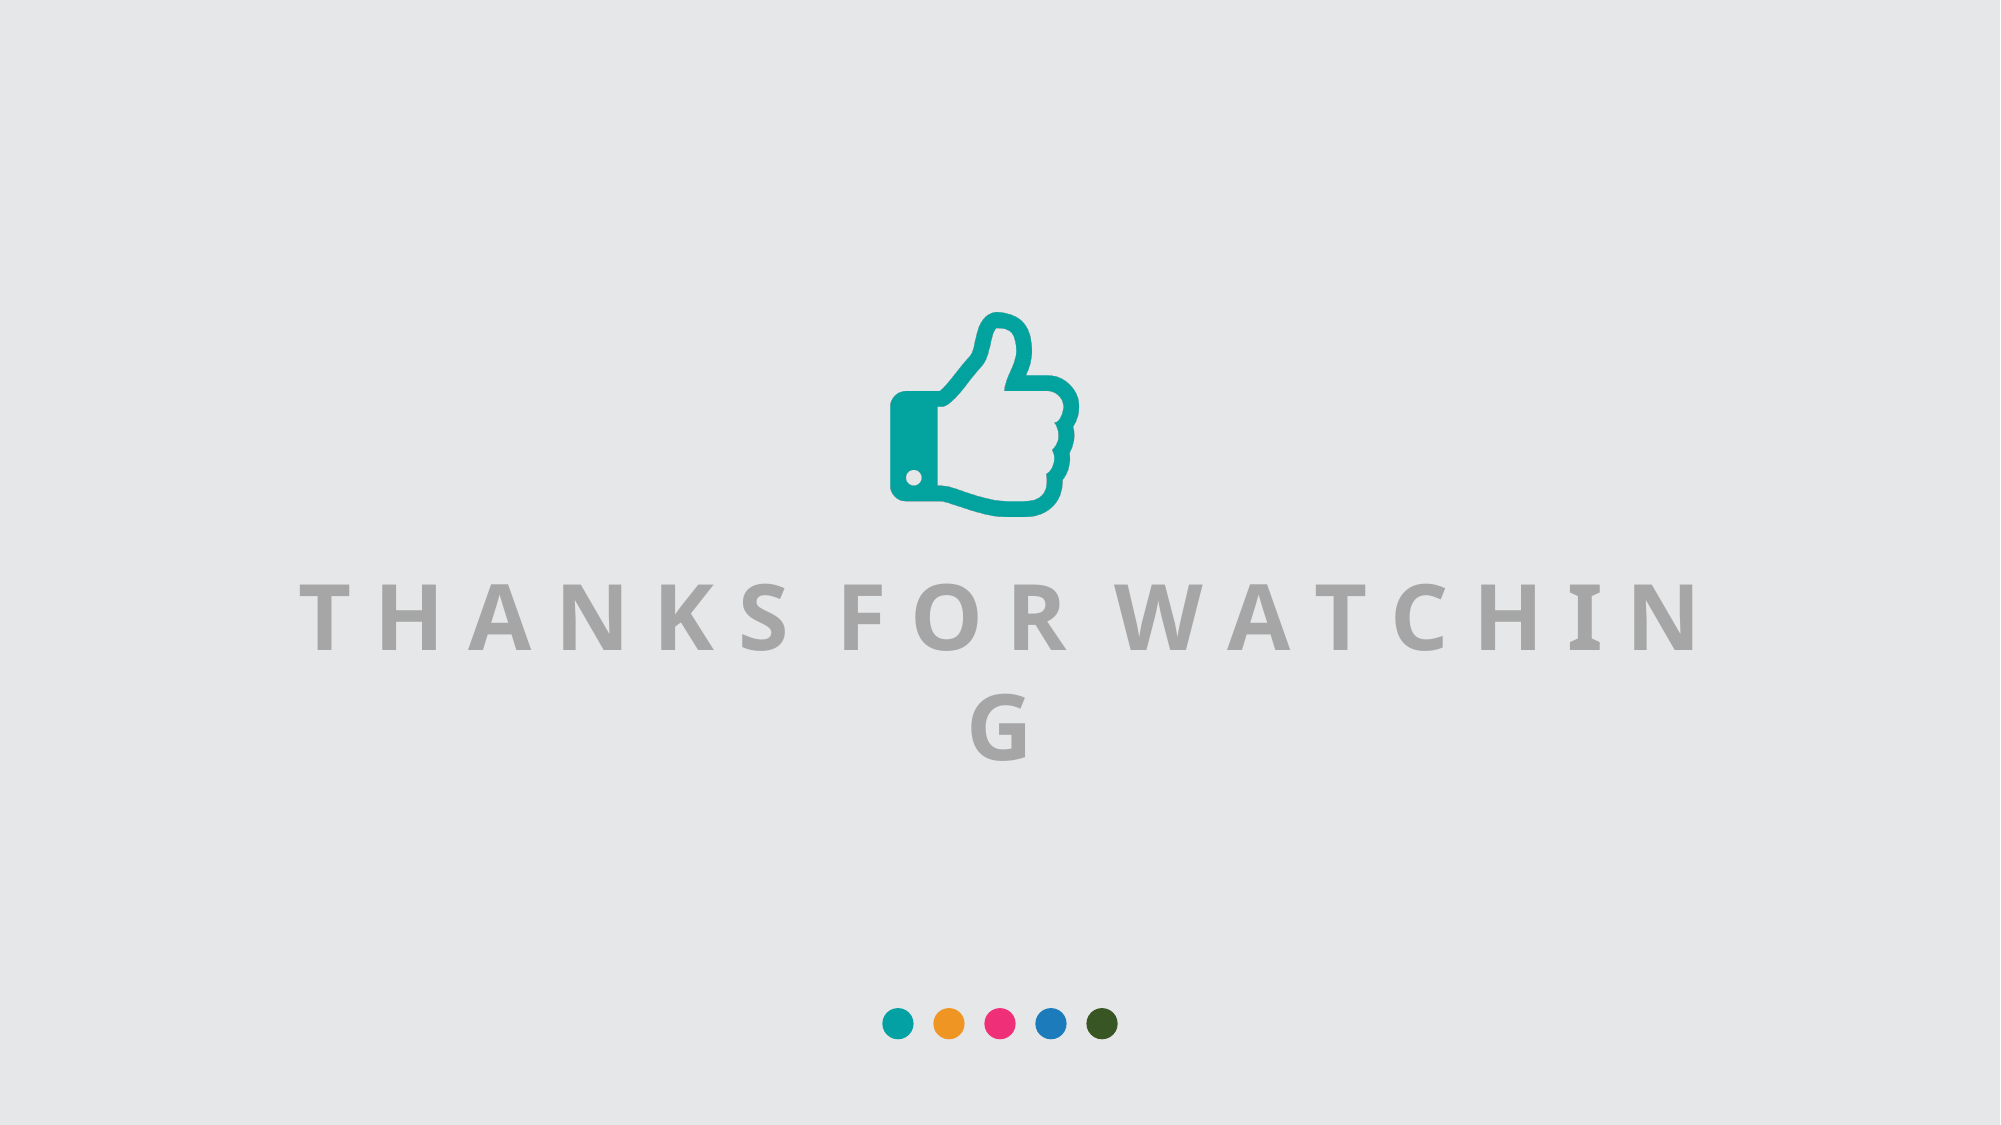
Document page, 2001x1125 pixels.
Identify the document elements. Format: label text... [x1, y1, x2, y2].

picture [882, 312, 1087, 517]
text_box T H A N K S F O R W A T C H I N G [262, 551, 1738, 787]
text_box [882, 1008, 1118, 1040]
